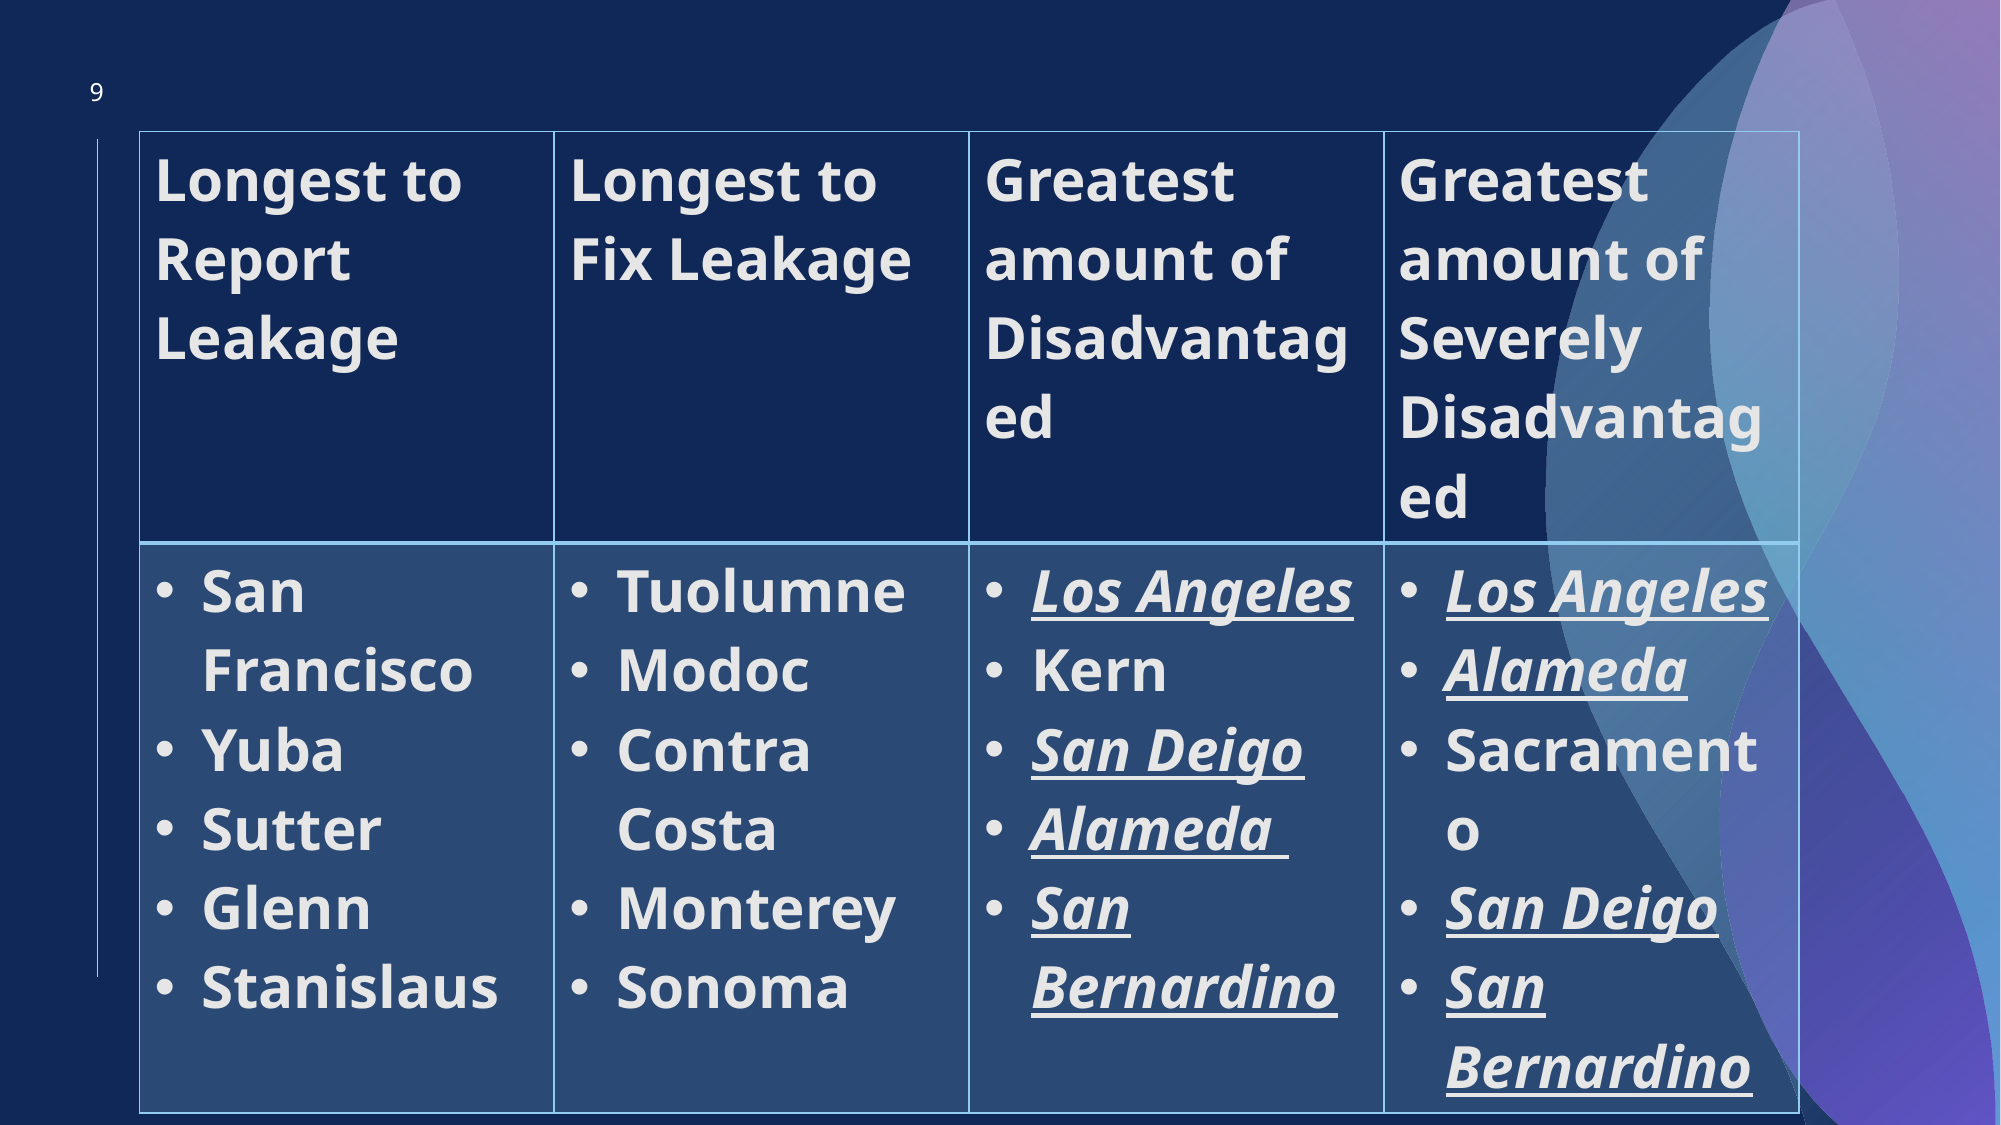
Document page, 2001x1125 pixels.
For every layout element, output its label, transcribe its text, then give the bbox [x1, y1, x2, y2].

table_cell San Francisco Yuba Sutter Glenn Stanislaus [140, 545, 553, 1112]
table_header Longest to Report Leakage [140, 132, 553, 541]
slide_number 9 [53, 67, 140, 119]
table_cell Los Angeles Alameda Sacramento San Deigo San Bernardino [1385, 545, 1798, 1112]
table_header Longest to Fix Leakage [555, 132, 968, 541]
table_header Greatest amount of Disadvantaged [970, 132, 1383, 541]
table_header Greatest amount of Severely Disadvantaged [1385, 132, 1798, 541]
table_cell Los Angeles Kern San Deigo Alameda San Bernardino [970, 545, 1383, 1112]
table_cell Tuolumne Modoc Contra Costa Monterey Sonoma [555, 545, 968, 1112]
